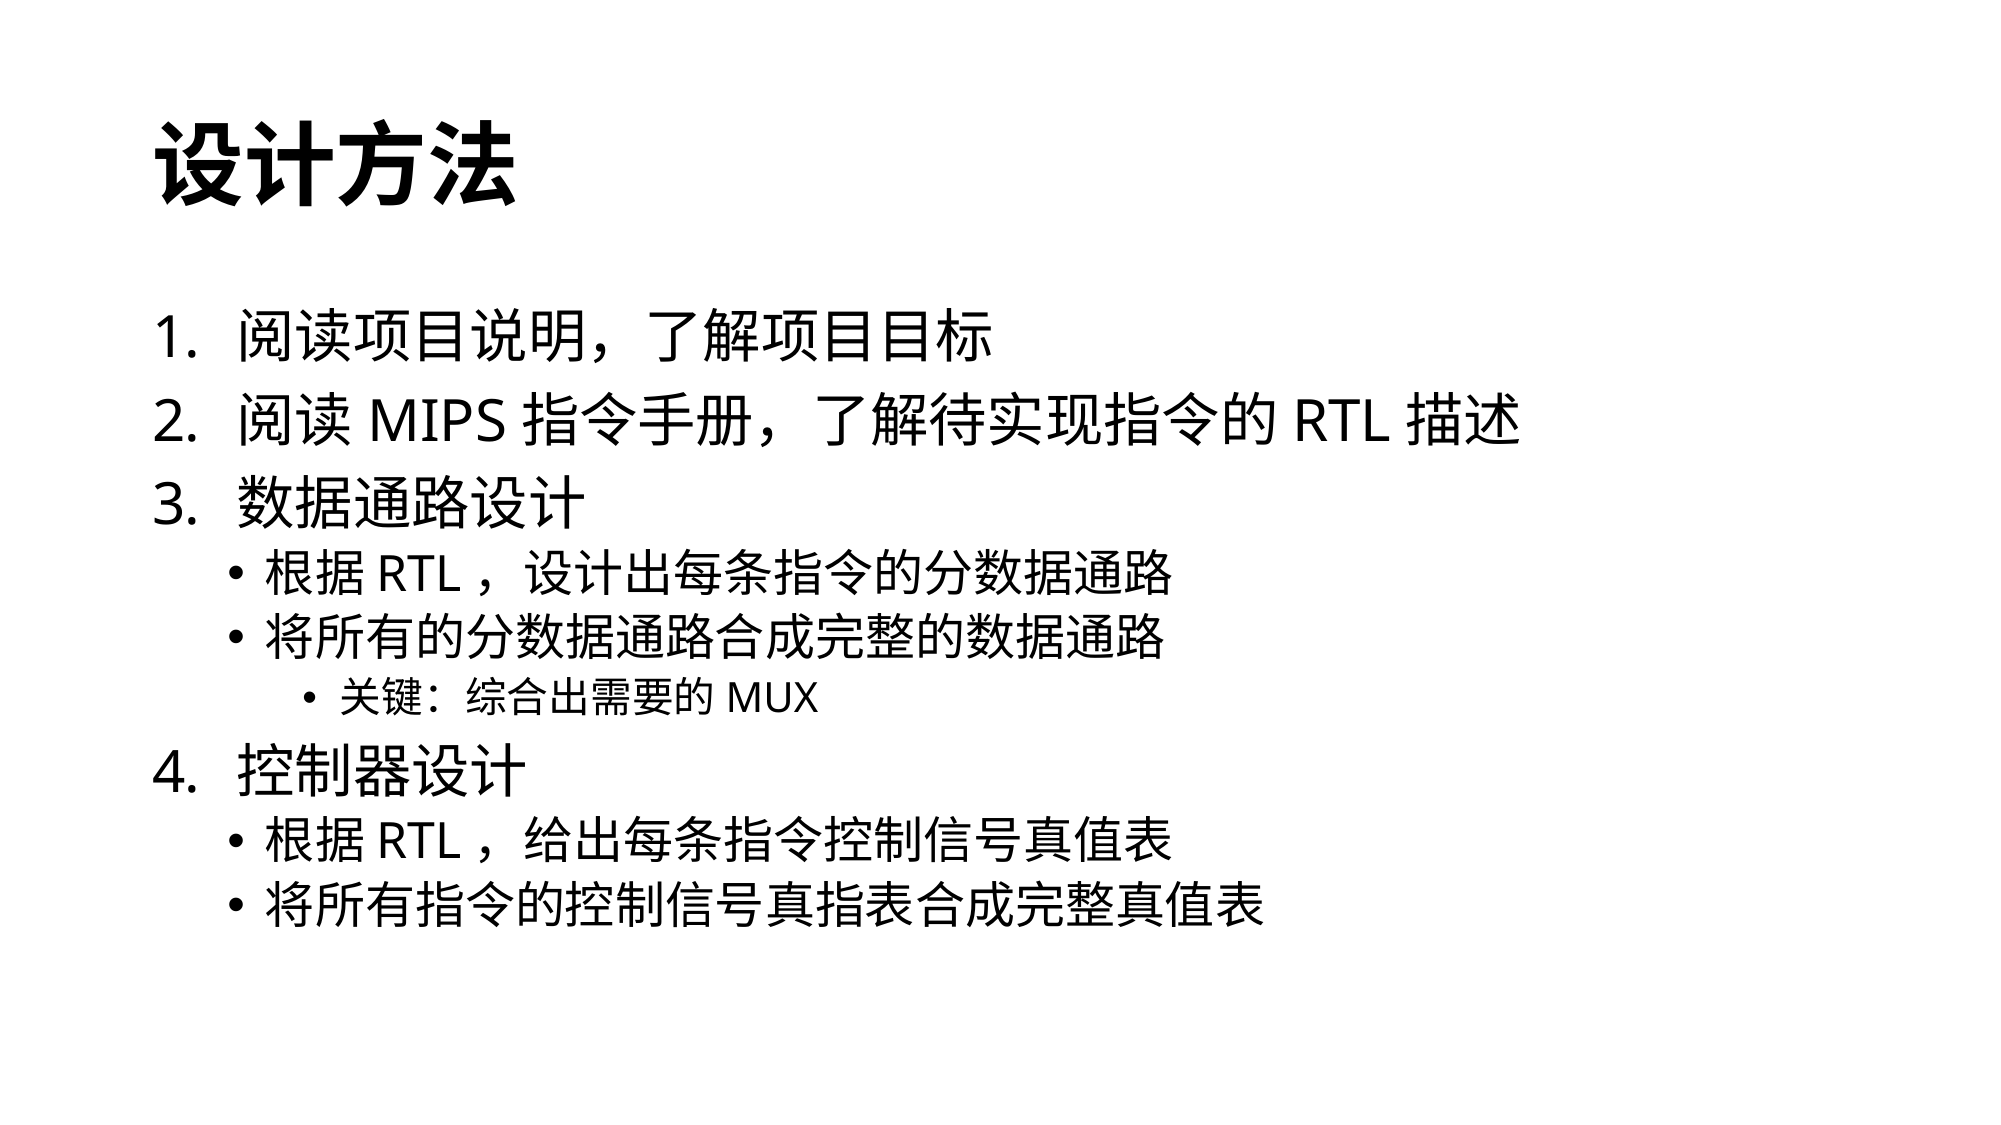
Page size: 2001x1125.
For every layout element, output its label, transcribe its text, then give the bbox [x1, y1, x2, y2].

title 设计方法 [137, 59, 1863, 278]
list 阅读项目说明，了解项目目标 阅读MIPS指令手册，了解待实现指令的RTL描述 数据通路设计 根据RTL，设计出每条指令的分数据通路 将所有的分数据通路合成完整的数据通路 关键：综合出需要的MUX 控制器设计 根据RTL，给出每条指令控制信号真值表 将所有指令的控制信号真指表合成完整真值表 [137, 299, 1863, 1014]
